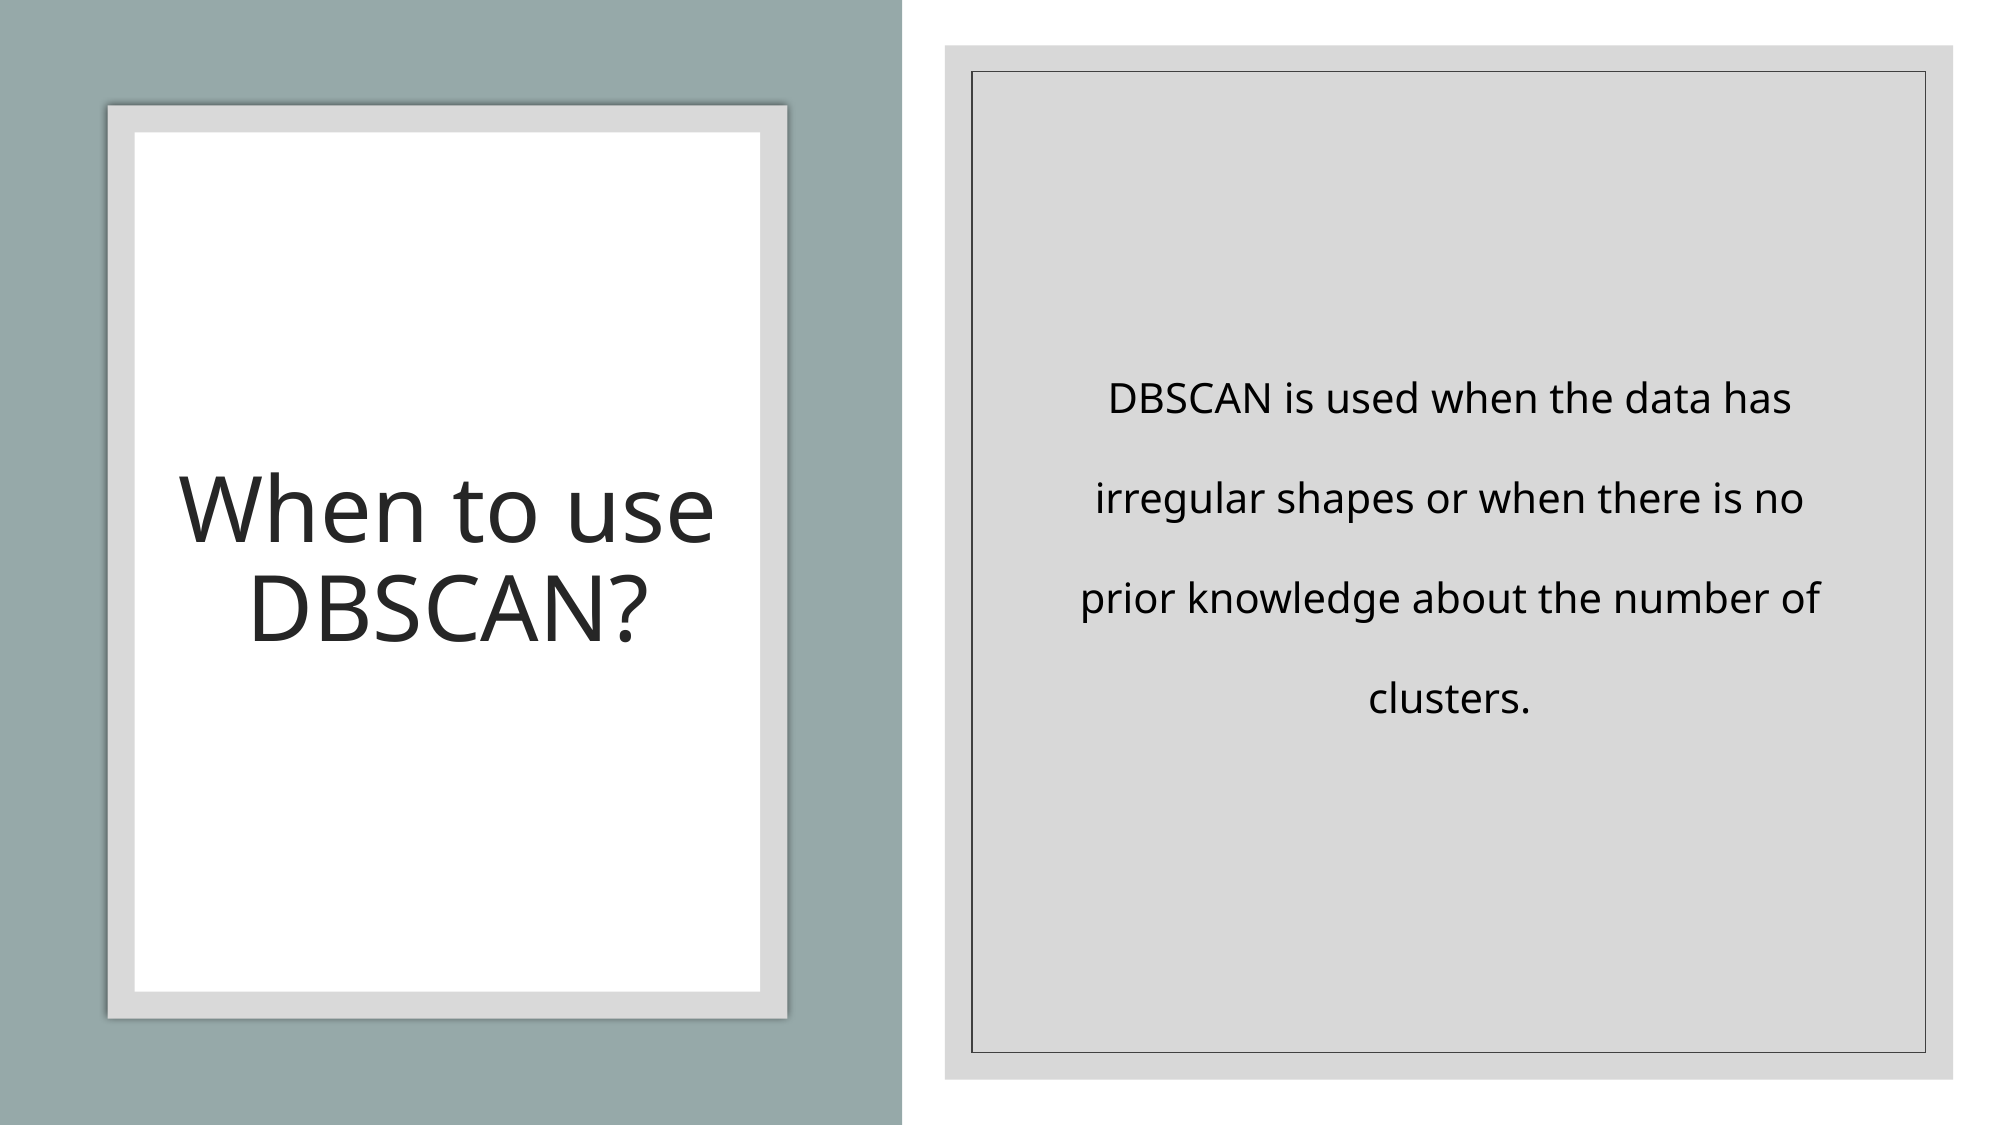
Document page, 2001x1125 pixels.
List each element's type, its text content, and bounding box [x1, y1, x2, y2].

text_box [971, 71, 1926, 1053]
text_box [134, 132, 761, 992]
title When to use DBSCAN? [161, 194, 735, 931]
text_box [903, 0, 2000, 1125]
text_box [944, 44, 1954, 1081]
text_box [107, 105, 788, 1019]
text_box [0, 0, 903, 1125]
list DBSCAN is used when the data has irregular shapes or when there is no prior knowledge about the number of clusters. [1050, 71, 1850, 972]
